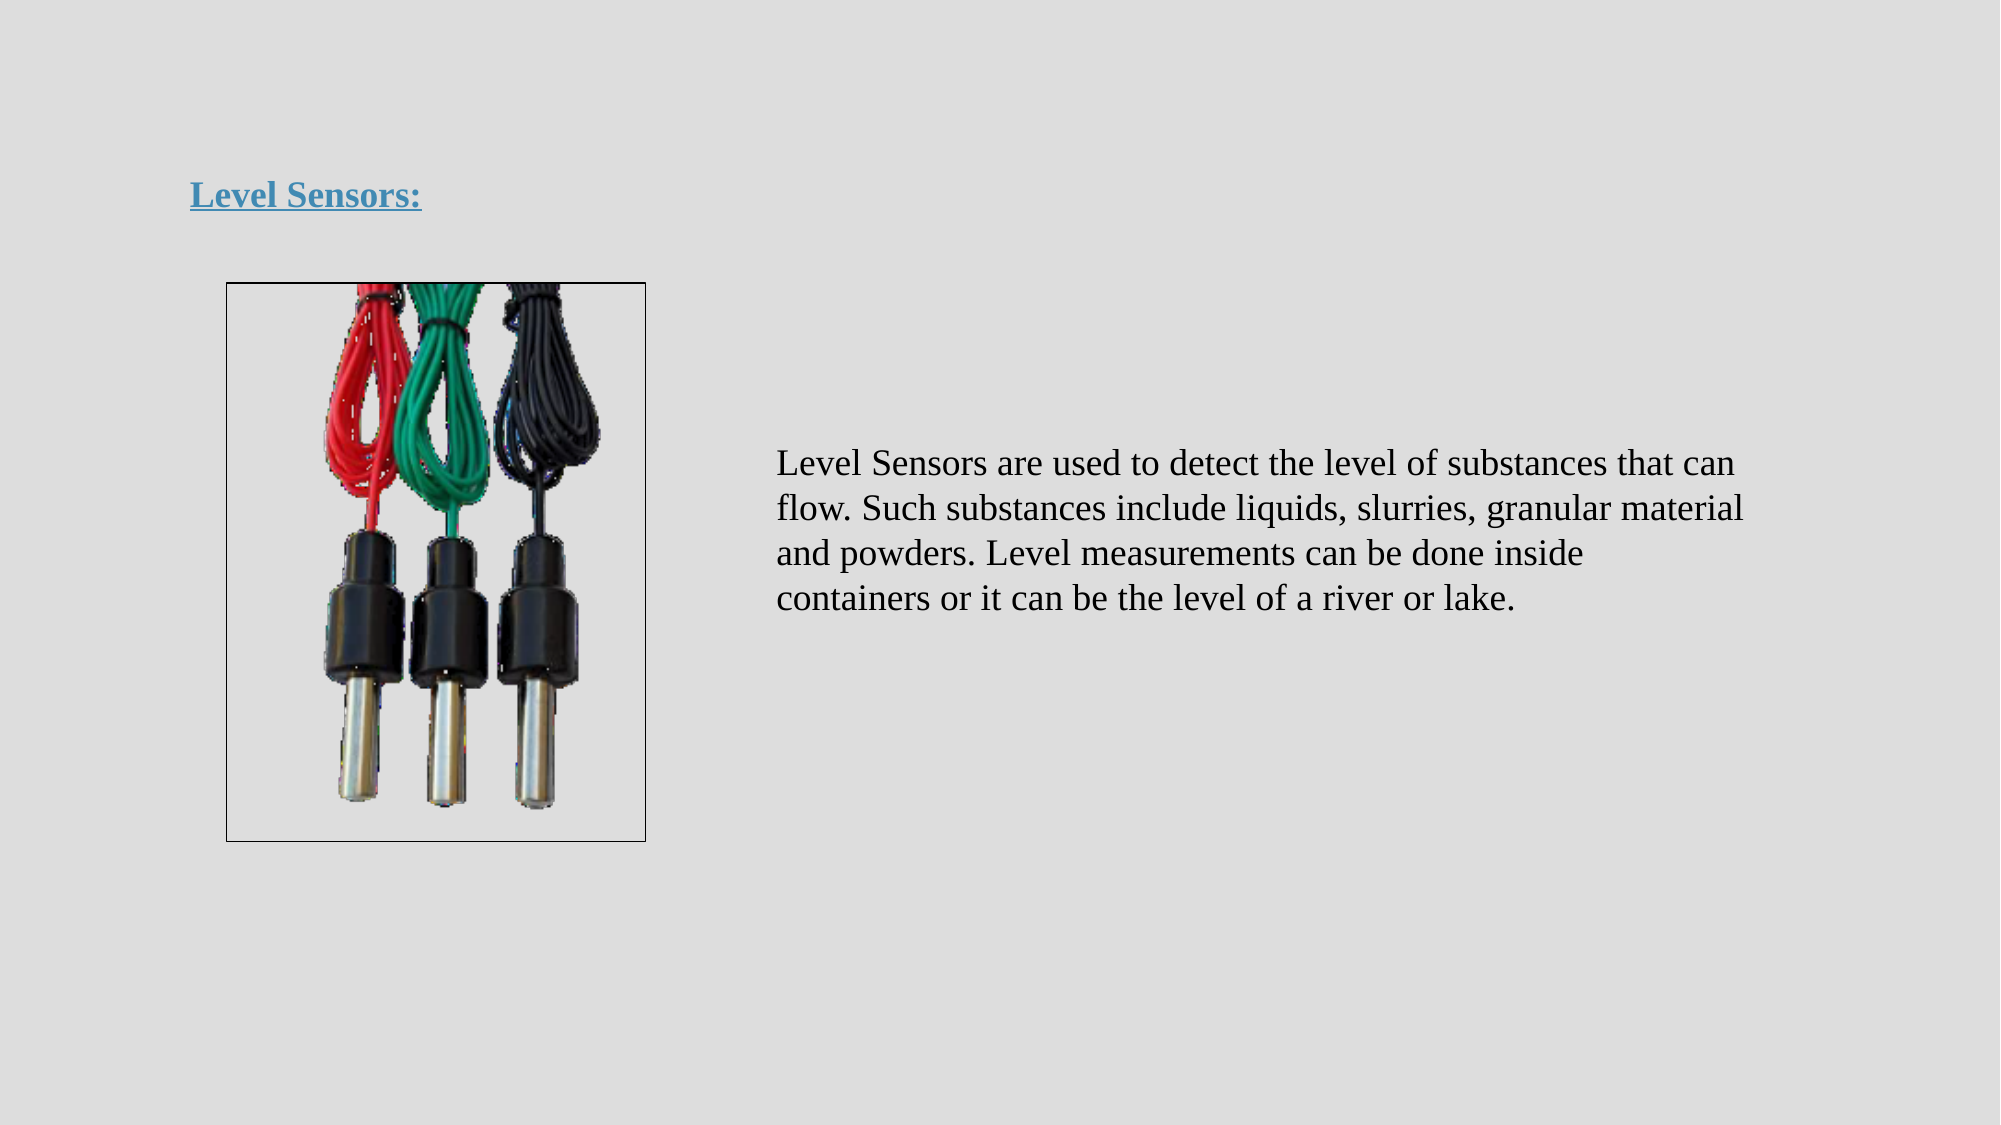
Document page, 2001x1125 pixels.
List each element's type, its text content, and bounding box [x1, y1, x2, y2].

picture [227, 283, 645, 841]
text_box Level Sensors are used to detect the level of substances that can flow. Such substances include liquids, slurries, granular material and powders. Level measurements can be done inside containers or it can be the level of a river or lake. [761, 385, 1762, 626]
list Level Sensors: [174, 162, 1762, 942]
